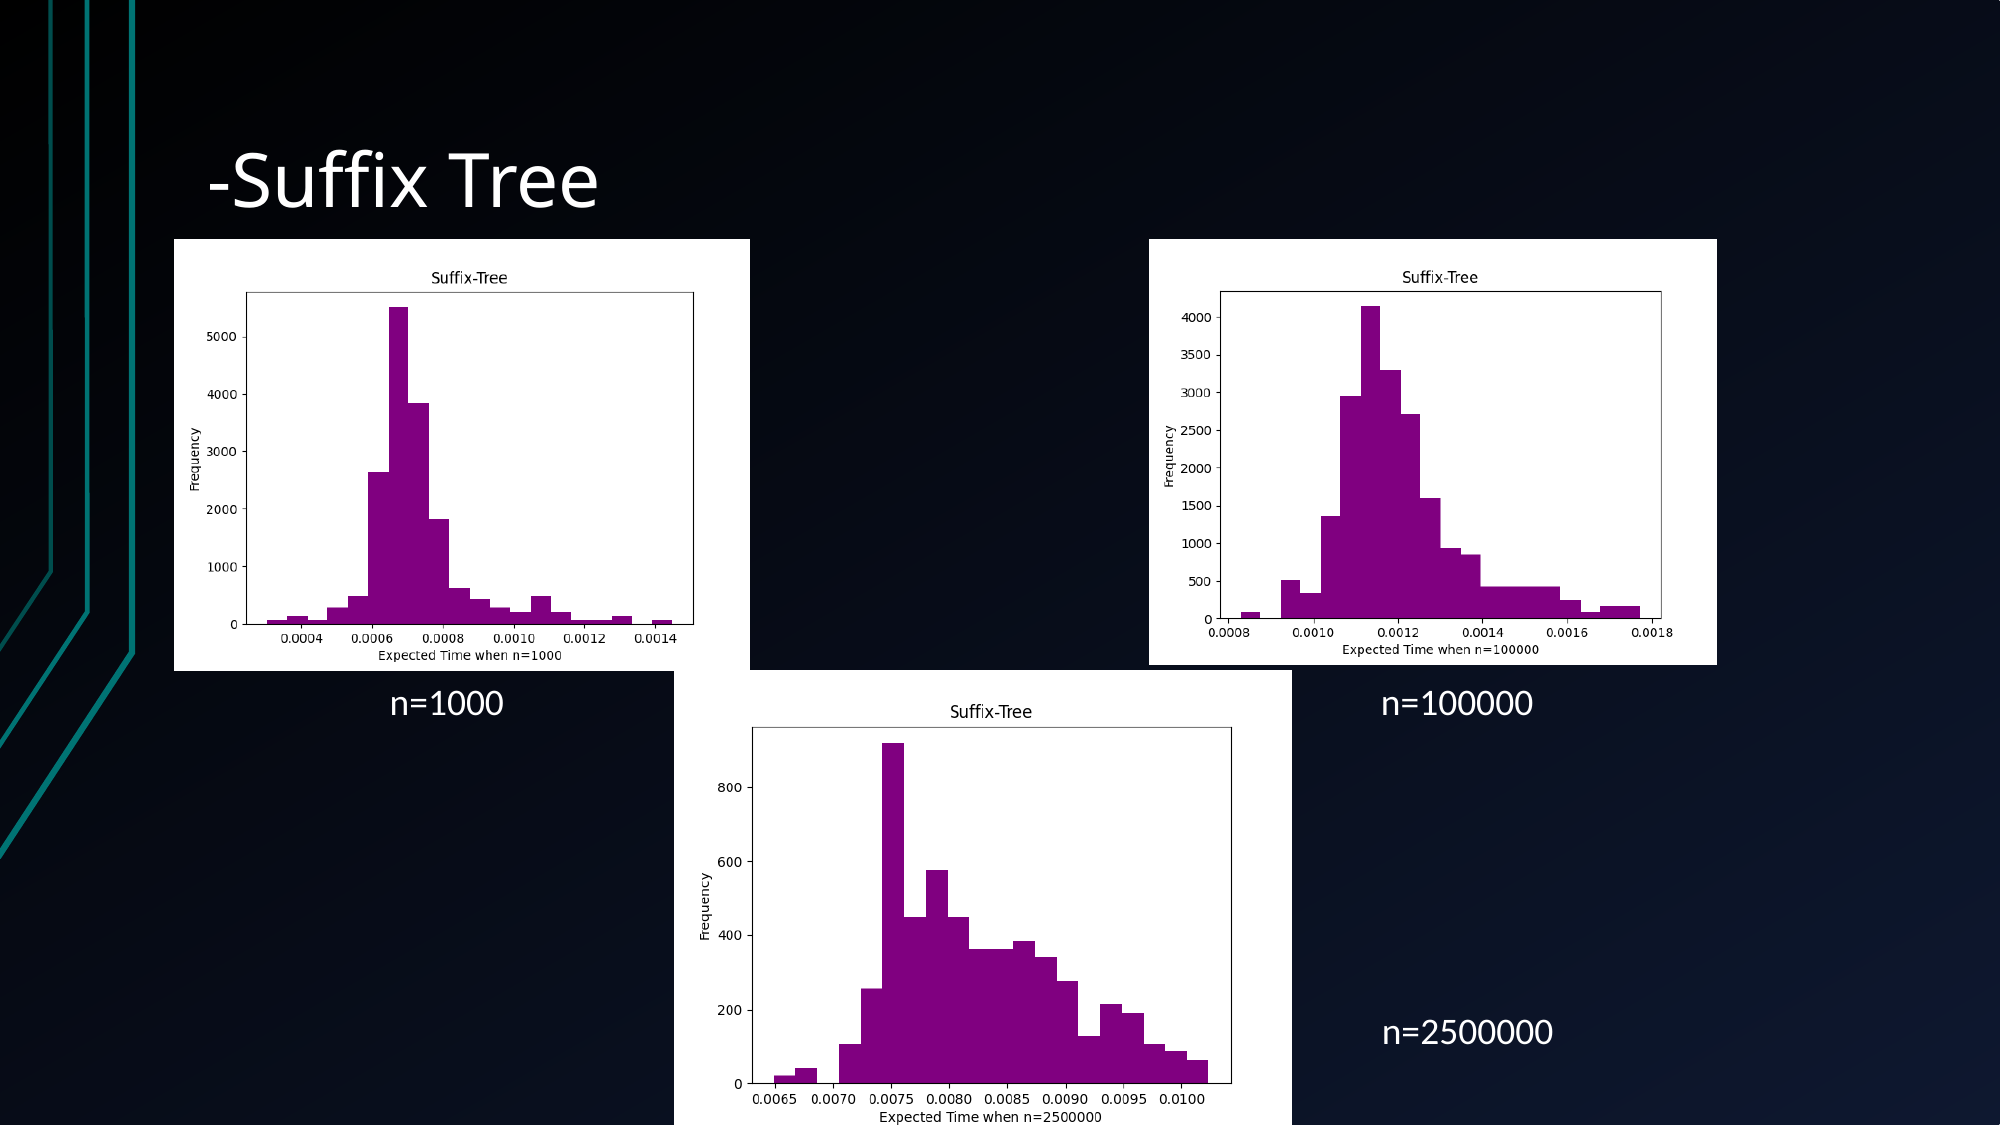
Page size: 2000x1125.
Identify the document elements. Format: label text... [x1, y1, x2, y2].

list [174, 239, 750, 672]
text_box n=2500000 [1367, 999, 1569, 1060]
text_box n=100000 [1366, 672, 1720, 731]
picture [1149, 239, 1717, 665]
title -Suffix Tree [187, 32, 1887, 234]
picture [674, 670, 1292, 1125]
text_box n=1000 [374, 679, 650, 731]
